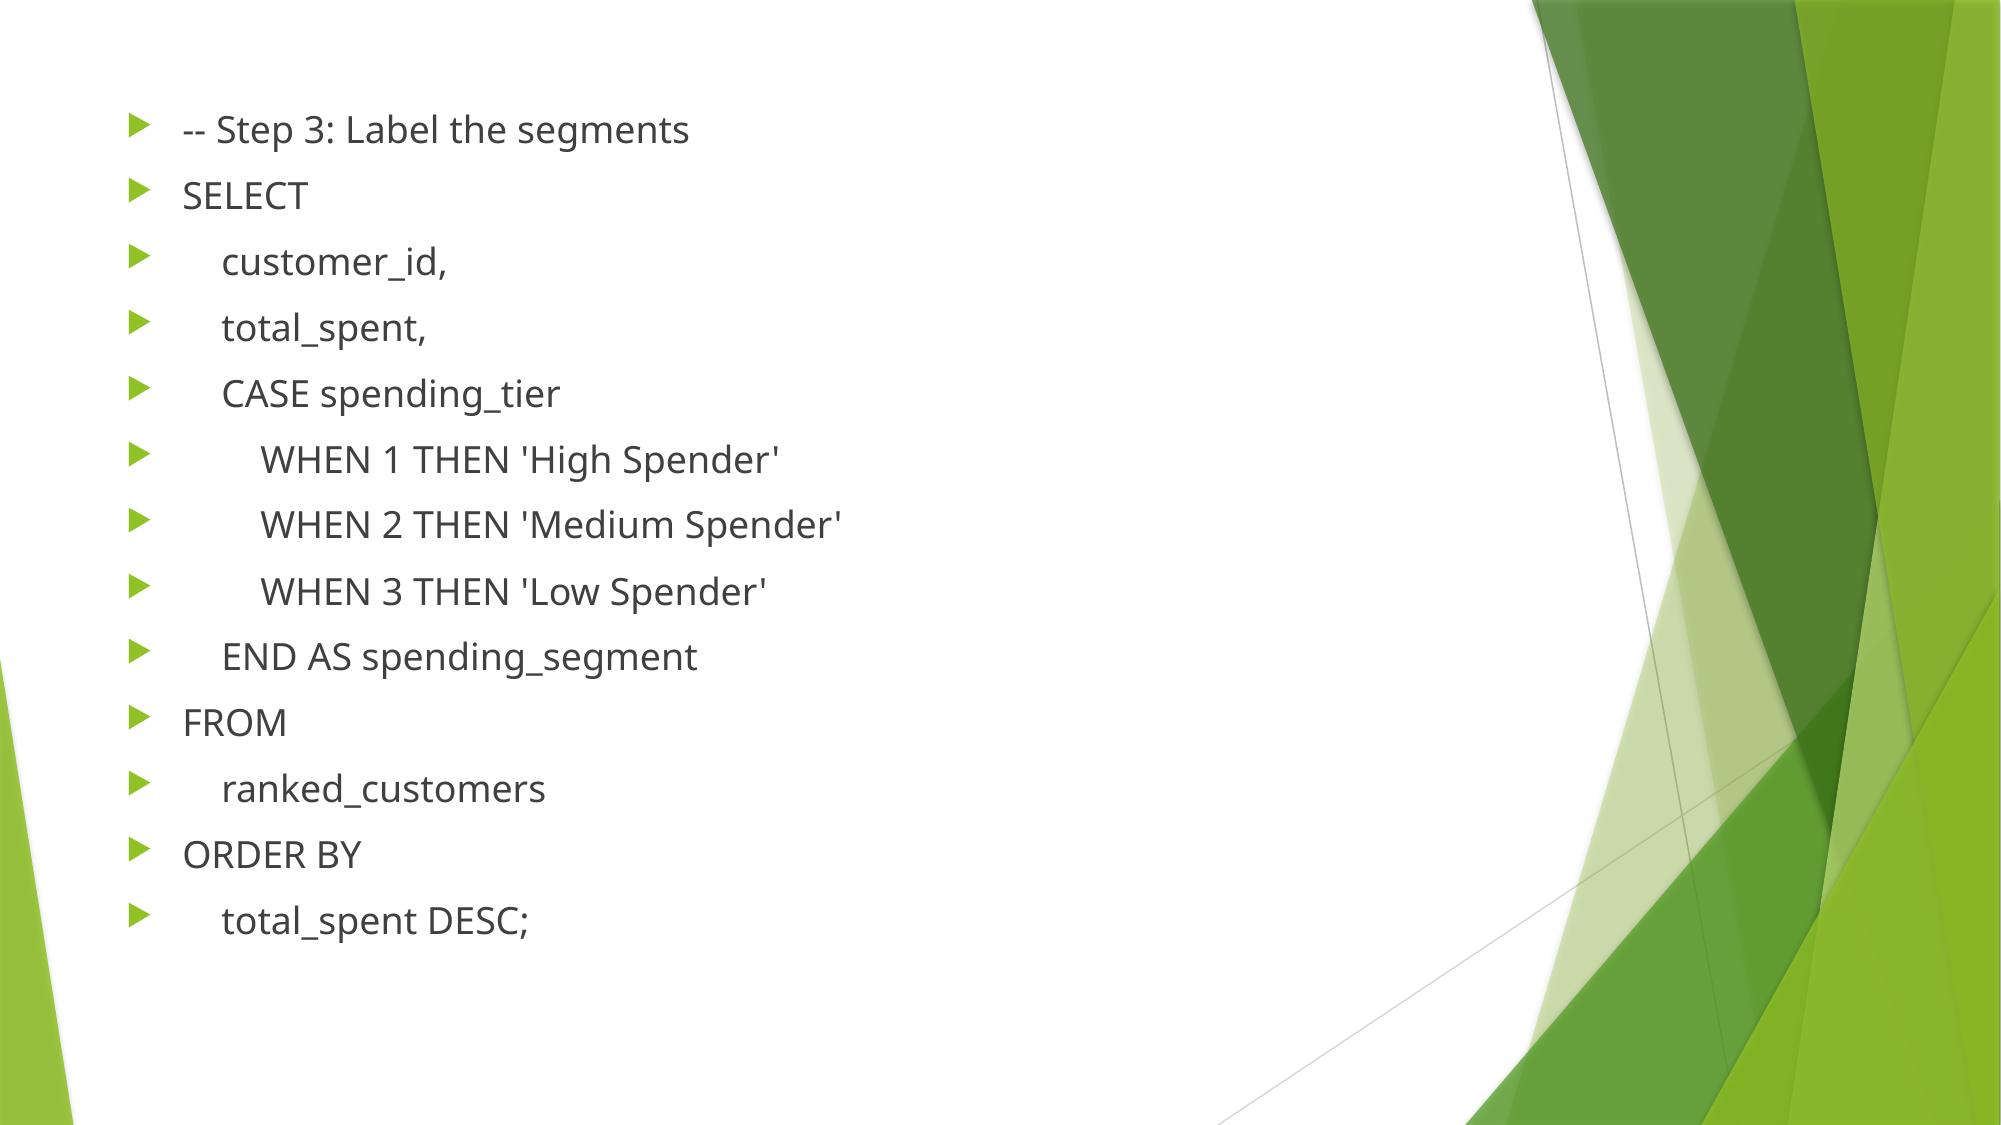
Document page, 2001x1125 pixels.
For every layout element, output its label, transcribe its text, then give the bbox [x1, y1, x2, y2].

list -- Step 3: Label the segments SELECT customer_id, total_spent, CASE spending_tier WHEN 1 THEN 'High Spender' WHEN 2 THEN 'Medium Spender' WHEN 3 THEN 'Low Spender' END AS spending_segment FROM ranked_customers ORDER BY total_spent DESC; [111, 98, 1522, 1100]
